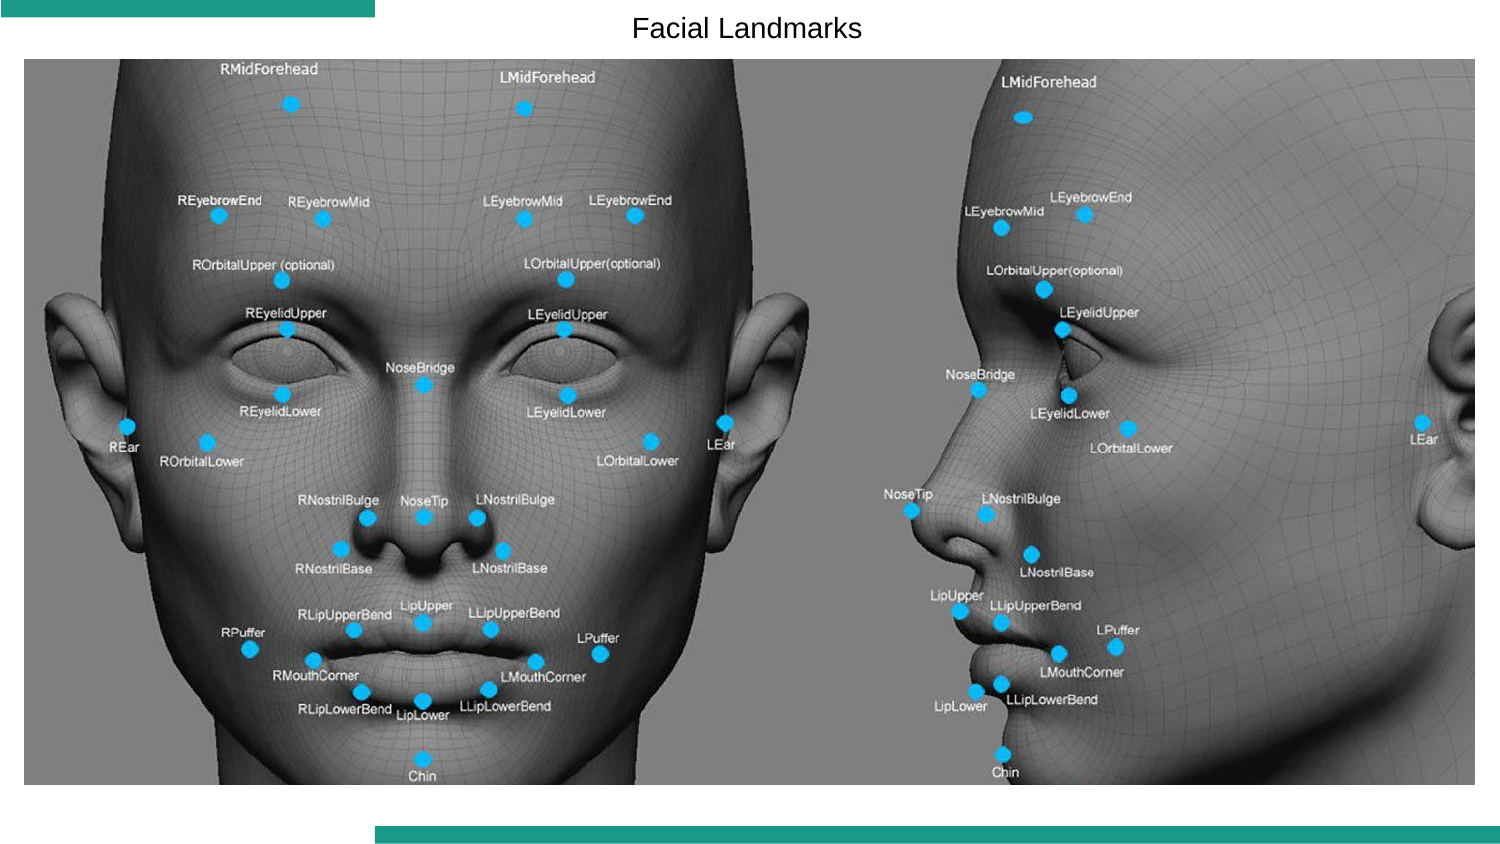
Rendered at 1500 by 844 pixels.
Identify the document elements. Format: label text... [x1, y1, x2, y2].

picture [24, 59, 1476, 785]
text_box Facial Landmarks [431, 0, 1064, 49]
text_box [1, 0, 375, 18]
text_box [374, 826, 1500, 844]
